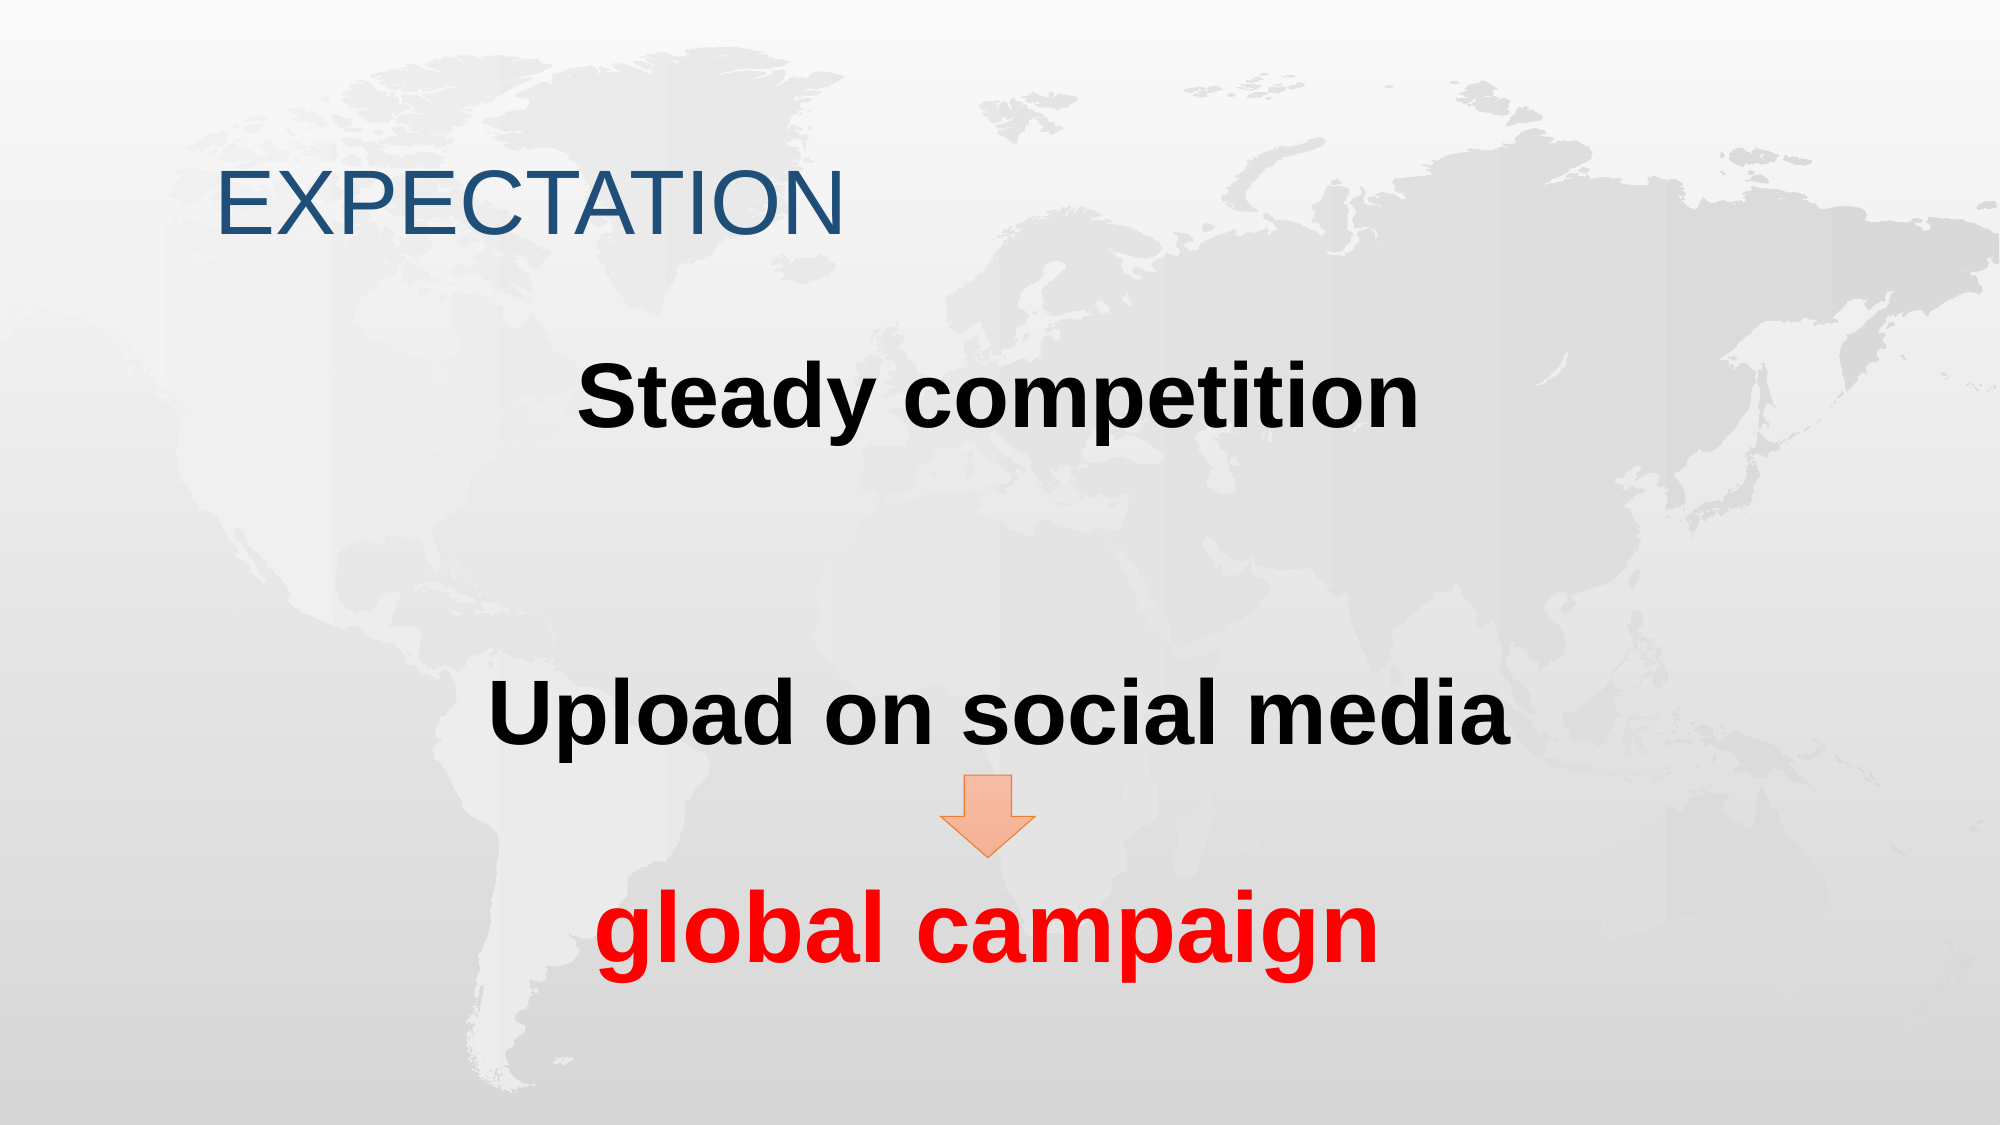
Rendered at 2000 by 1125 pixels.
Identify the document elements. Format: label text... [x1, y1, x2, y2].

text_box Upload on social media [355, 607, 1644, 796]
subtitle global campaign [528, 868, 1448, 1057]
text_box Steady competition [355, 290, 1644, 479]
text_box Expectation [199, 45, 1800, 263]
text_box [939, 774, 1037, 859]
